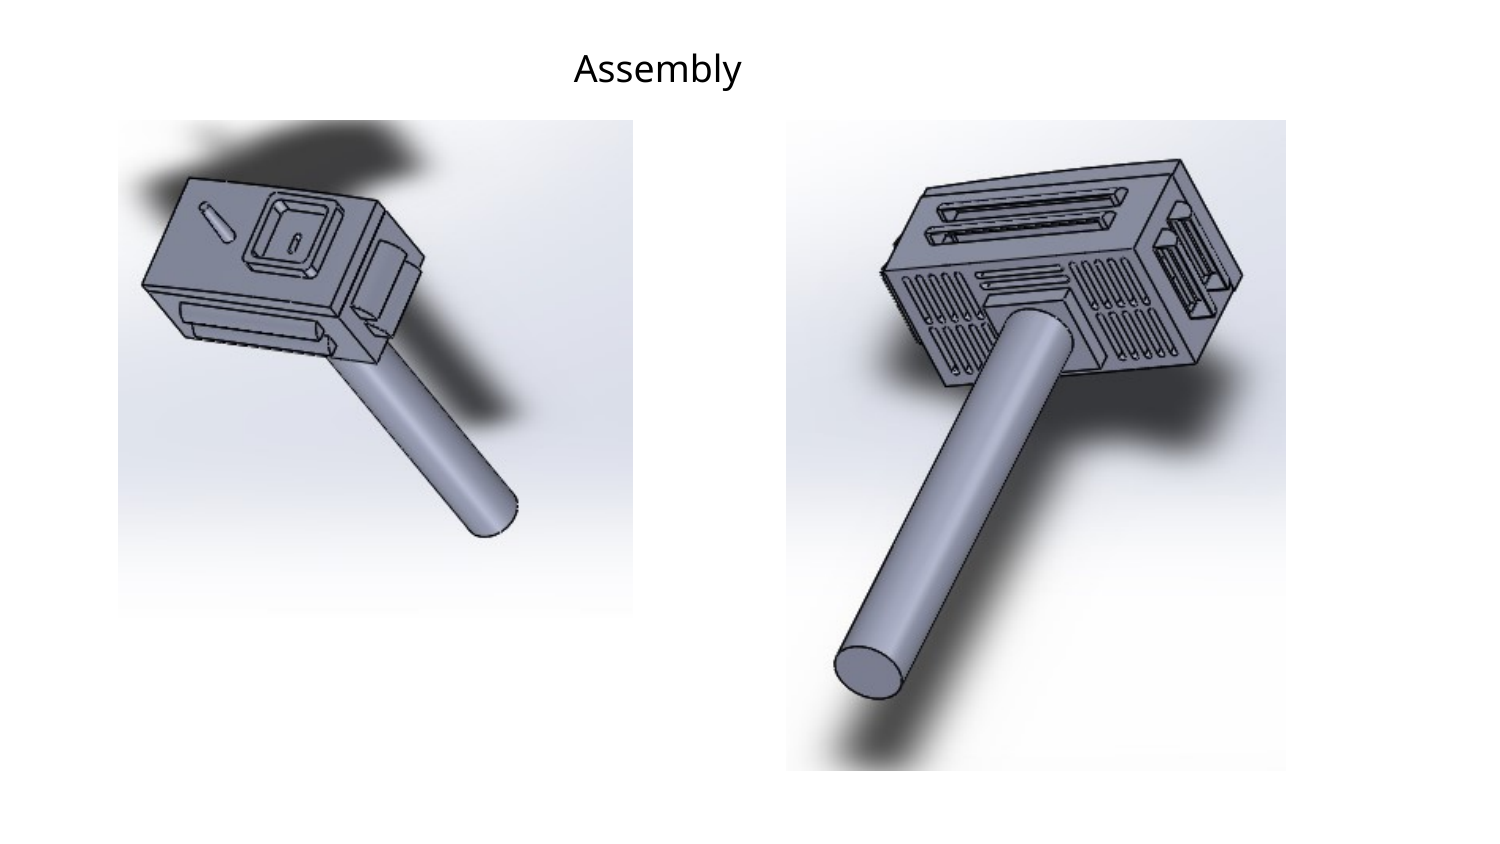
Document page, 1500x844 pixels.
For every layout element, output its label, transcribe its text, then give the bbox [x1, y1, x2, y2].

text_box Assembly [558, 29, 787, 105]
picture [117, 119, 633, 618]
picture [786, 119, 1286, 771]
